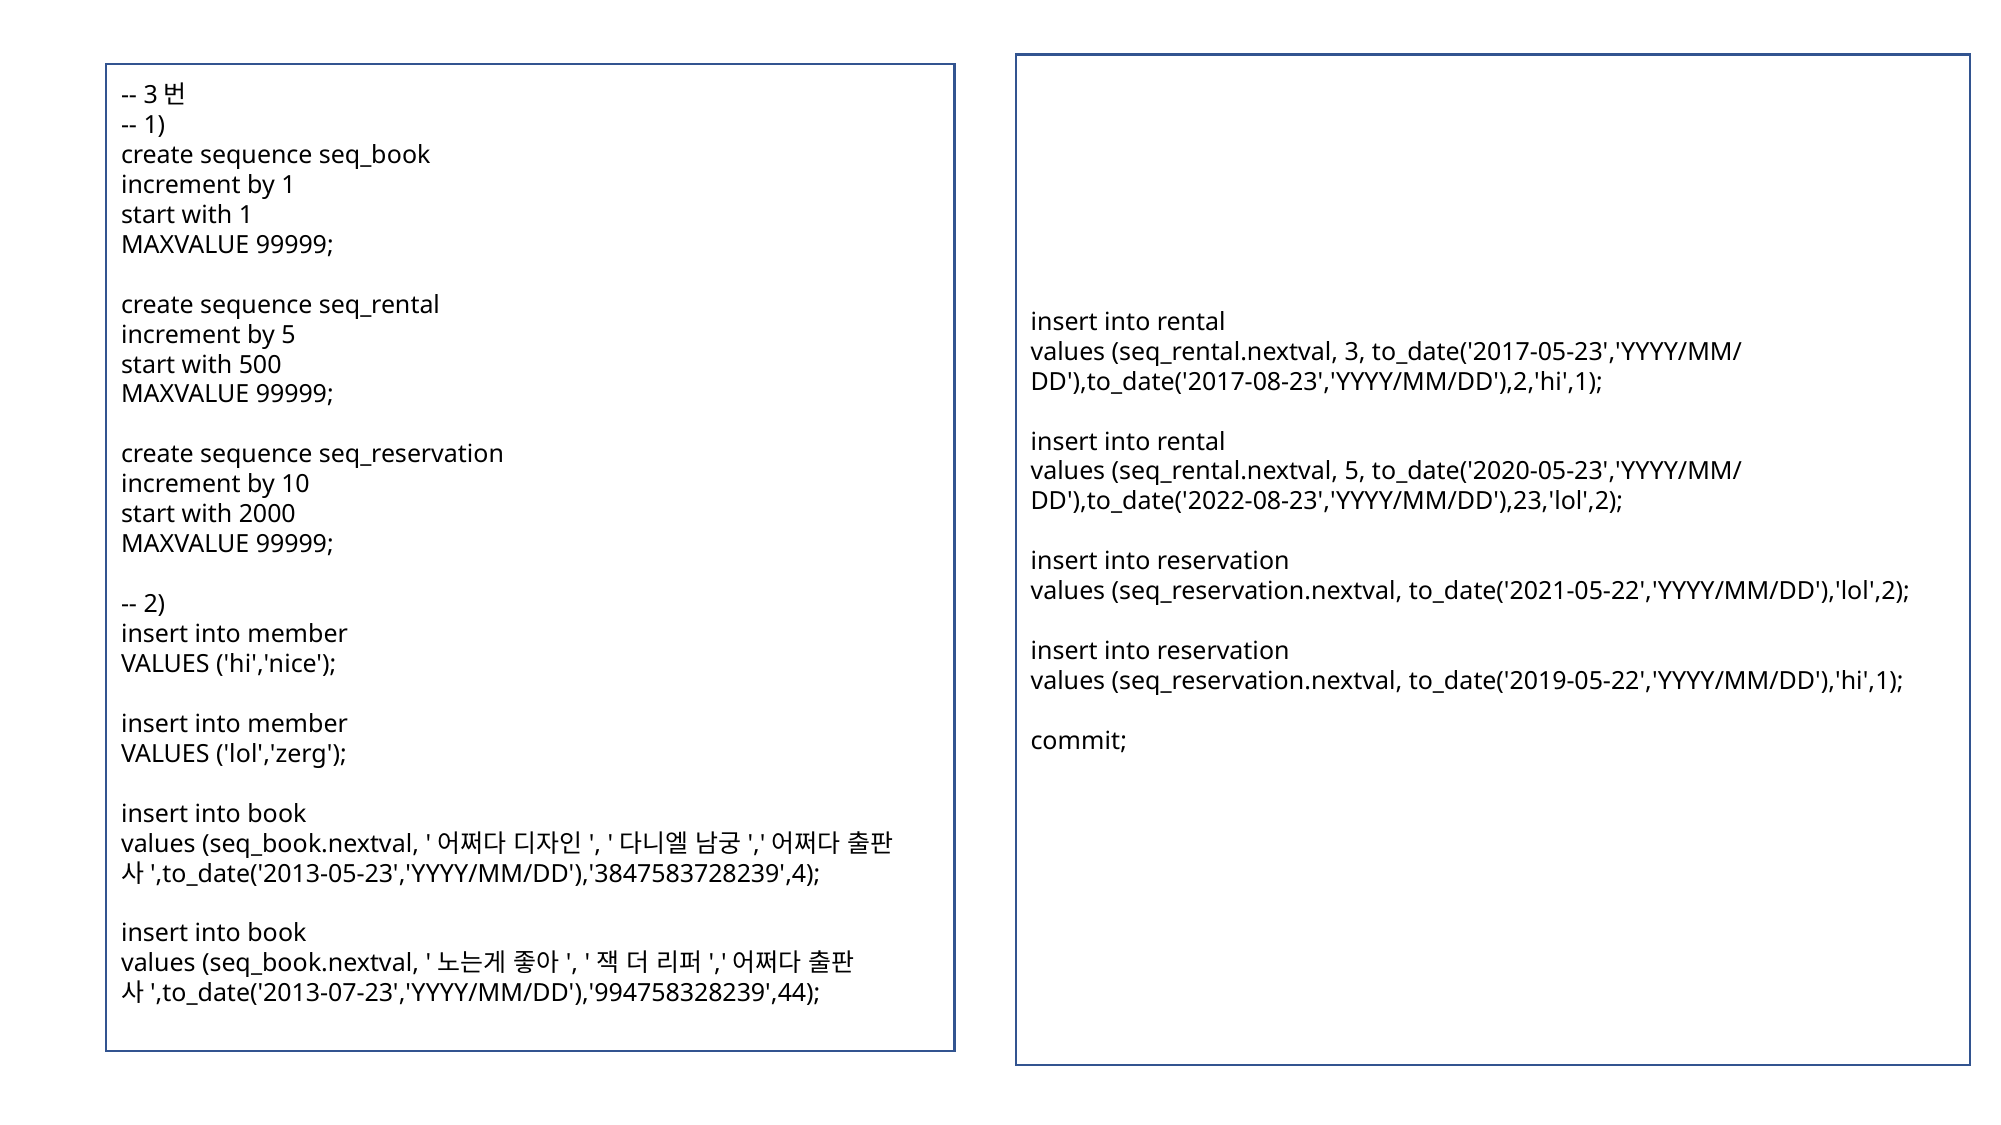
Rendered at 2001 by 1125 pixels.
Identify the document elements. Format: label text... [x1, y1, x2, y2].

text_box -- 3번 -- 1) create sequence seq_book increment by 1 start with 1 MAXVALUE 99999; create sequence seq_rental increment by 5 start with 500 MAXVALUE 99999; create sequence seq_reservation increment by 10 start with 2000 MAXVALUE 99999; -- 2) insert into member VALUES ('hi','nice'); insert into member VALUES ('lol','zerg'); insert into book values (seq_book.nextval, '어쩌다 디자인', '다니엘 남궁','어쩌다 출판사',to_date('2013-05-23','YYYY/MM/DD'),'3847583728239',4); insert into book values (seq_book.nextval, '노는게 좋아', '잭 더 리퍼','어쩌다 출판사',to_date('2013-07-23','YYYY/MM/DD'),'994758328239',44); [105, 63, 956, 1052]
text_box insert into rental values (seq_rental.nextval, 3, to_date('2017-05-23','YYYY/MM/DD'),to_date('2017-08-23','YYYY/MM/DD'),2,'hi',1); insert into rental values (seq_rental.nextval, 5, to_date('2020-05-23','YYYY/MM/DD'),to_date('2022-08-23','YYYY/MM/DD'),23,'lol',2); insert into reservation values (seq_reservation.nextval, to_date('2021-05-22','YYYY/MM/DD'),'lol',2); insert into reservation values (seq_reservation.nextval, to_date('2019-05-22','YYYY/MM/DD'),'hi',1); commit; [1015, 53, 1971, 1066]
